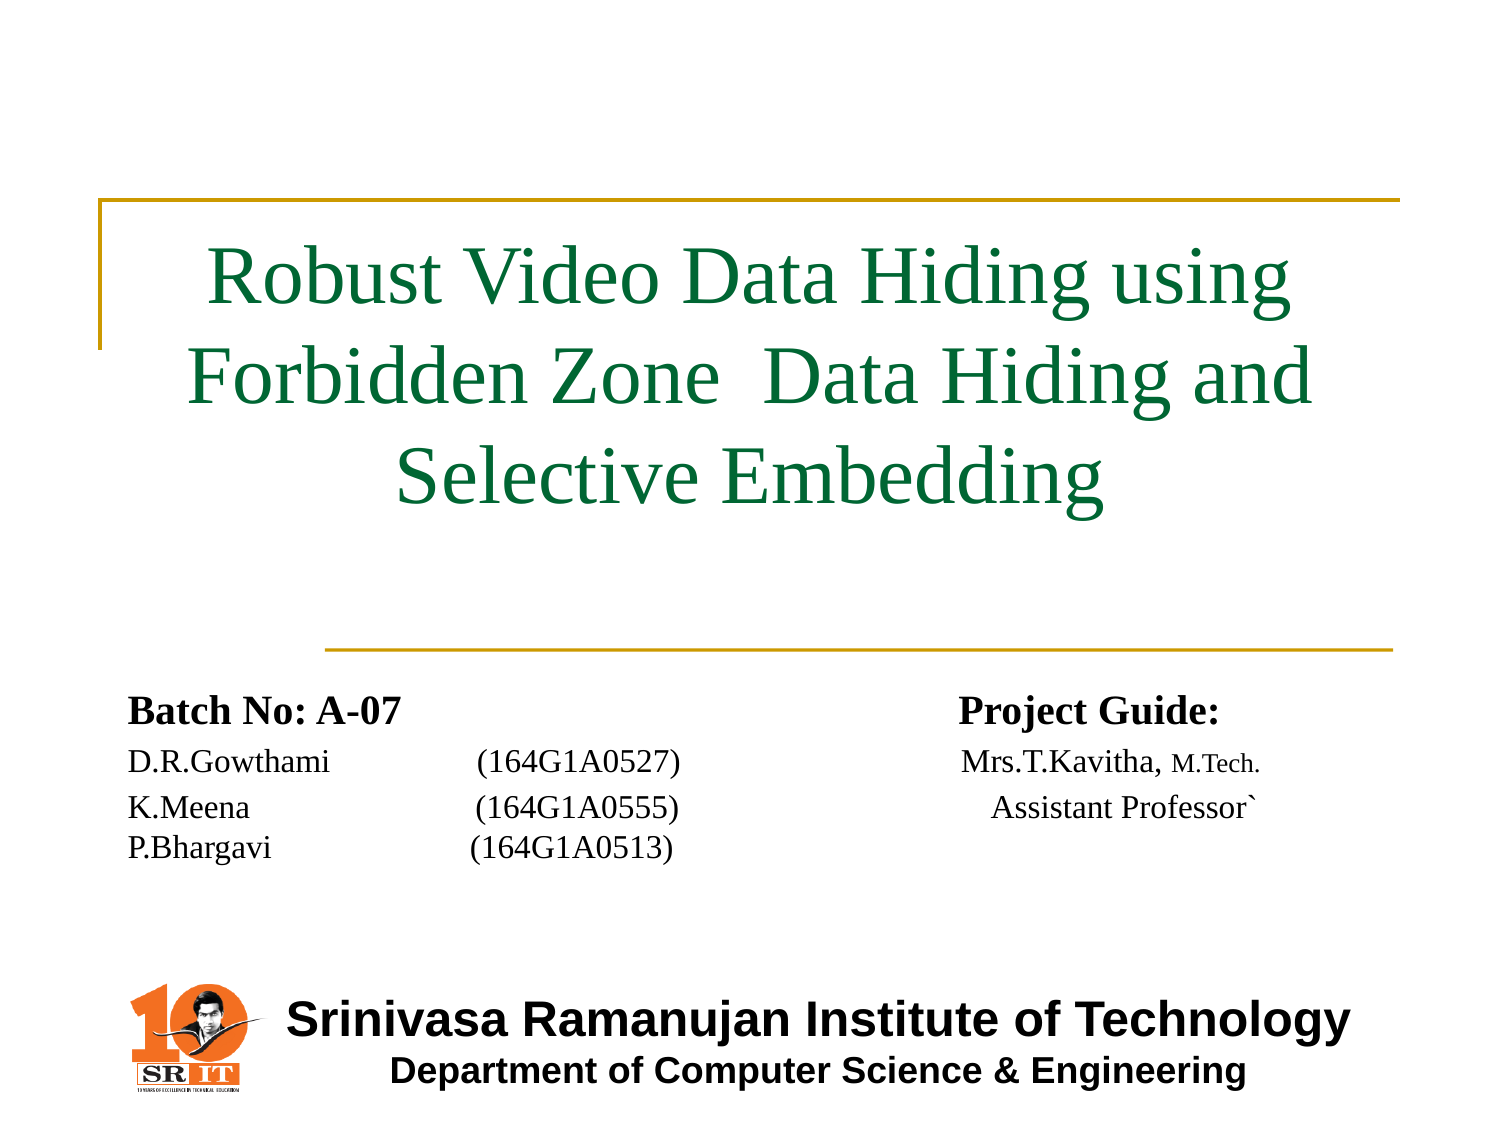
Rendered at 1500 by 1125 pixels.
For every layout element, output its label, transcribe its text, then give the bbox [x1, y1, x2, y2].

text_box Srinivasa Ramanujan Institute of Technology Department of Computer Science & Engineering [237, 978, 1400, 1125]
picture [112, 972, 270, 1107]
title Robust Video Data Hiding using Forbidden Zone Data Hiding and Selective Embedding [124, 212, 1376, 501]
subtitle Batch No: A-07 Project Guide: D.R.Gowthami (164G1A0527) Mrs.T.Kavitha, M.Tech. K.Meena (164G1A0555) Assistant Professor` P.Bhargavi (164G1A0513) [112, 674, 1401, 951]
